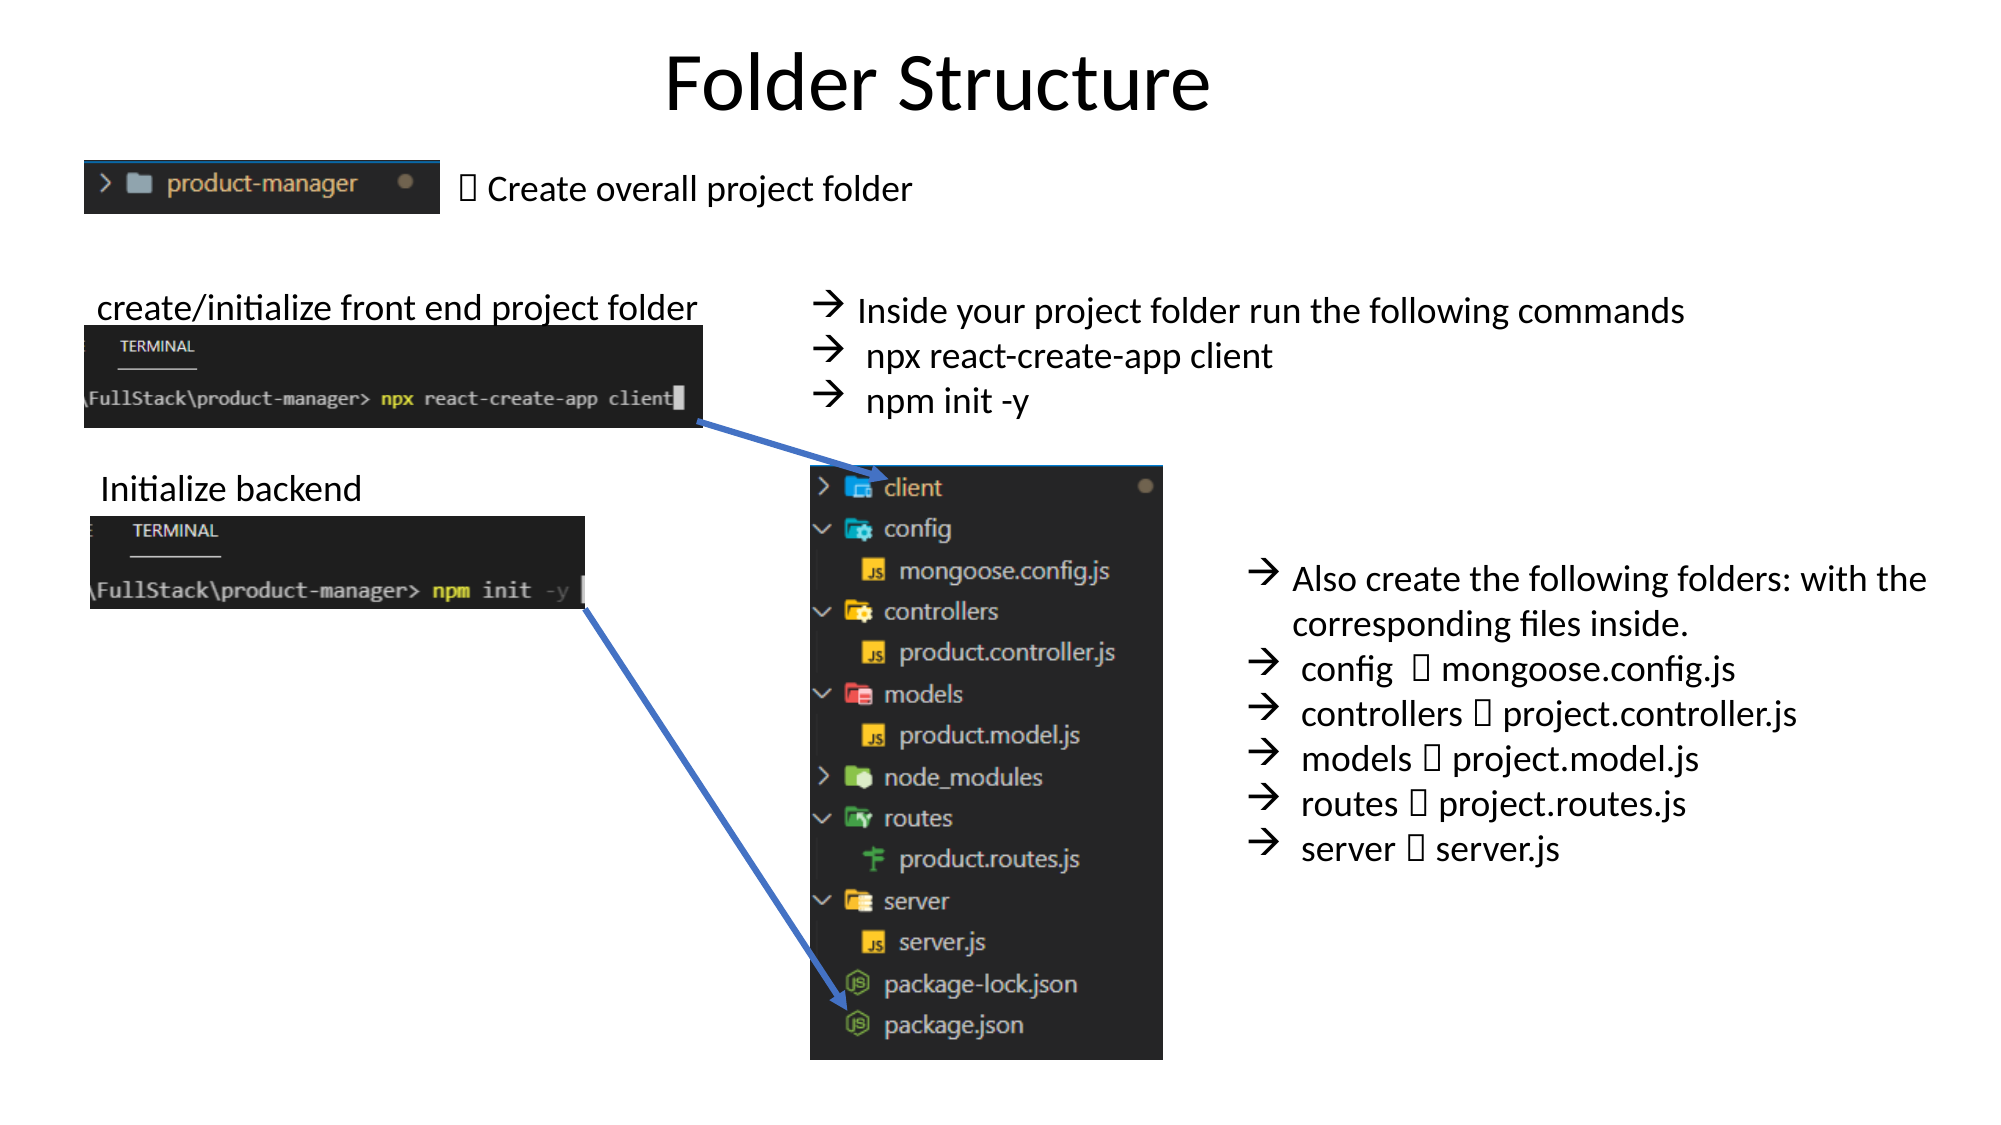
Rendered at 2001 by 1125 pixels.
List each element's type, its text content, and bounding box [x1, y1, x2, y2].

picture [84, 160, 440, 214]
text_box Folder Structure [649, 19, 1228, 135]
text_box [696, 420, 889, 480]
picture [90, 516, 585, 609]
text_box create/initialize front end project folder [82, 275, 714, 336]
picture [810, 465, 1163, 1060]
text_box  Create overall project folder [442, 156, 929, 217]
text_box Inside your project folder run the following commands npx react-create-app client npm init -y [795, 278, 1702, 429]
text_box Initialize backend [85, 457, 395, 517]
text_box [584, 608, 848, 1011]
text_box Also create the following folders: with the corresponding files inside. config  mongoose.config.js controllers  project.controller.js models  project.model.js routes  project.routes.js server  server.js [1230, 546, 1955, 877]
picture [84, 325, 703, 428]
